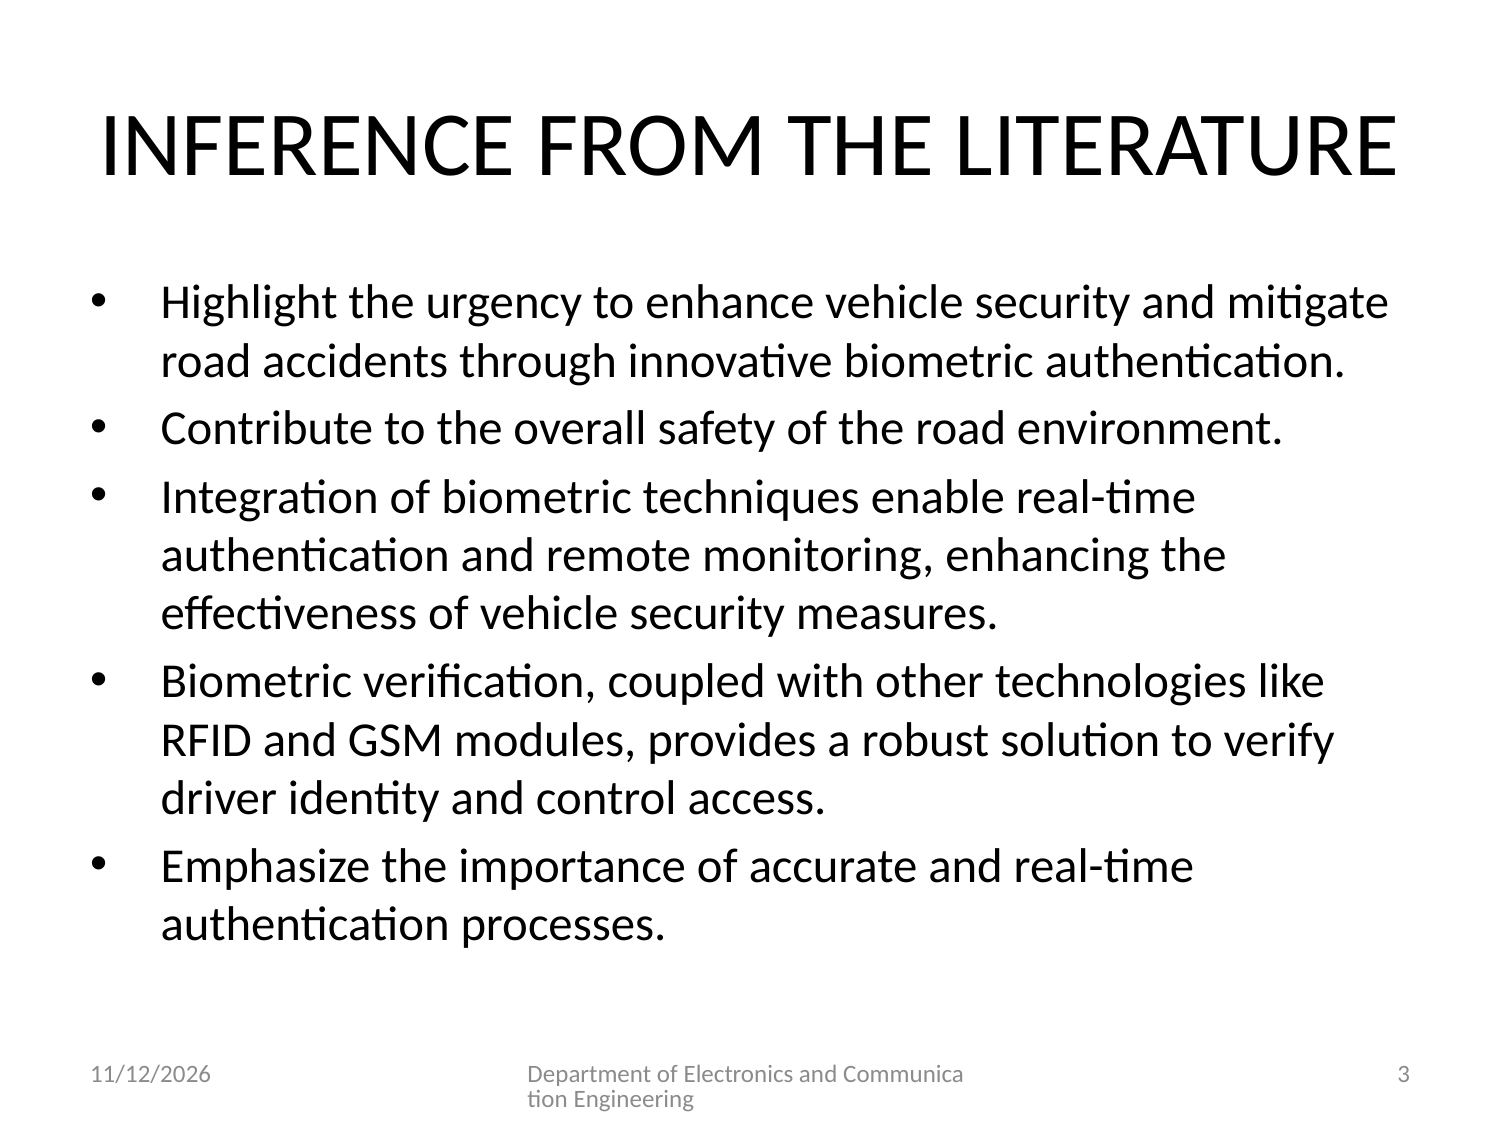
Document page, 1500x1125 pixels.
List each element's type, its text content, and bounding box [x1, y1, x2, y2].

footer Department of Electronics and Communication Engineering [512, 1042, 988, 1103]
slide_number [75, 1042, 425, 1103]
slide_number 3 [1074, 1042, 1425, 1103]
title INFERENCE FROM THE LITERATURE [75, 45, 1425, 233]
list Highlight the urgency to enhance vehicle security and mitigate road accidents through innovative biometric authentication. Contribute to the overall safety of the road environment. Integration of biometric techniques enable real-time authentication and remote monitoring, enhancing the effectiveness of vehicle security measures. Biometric verification, coupled with other technologies like RFID and GSM modules, provides a robust solution to verify driver identity and control access. Emphasize the importance of accurate and real-time authentication processes. [75, 262, 1425, 1005]
